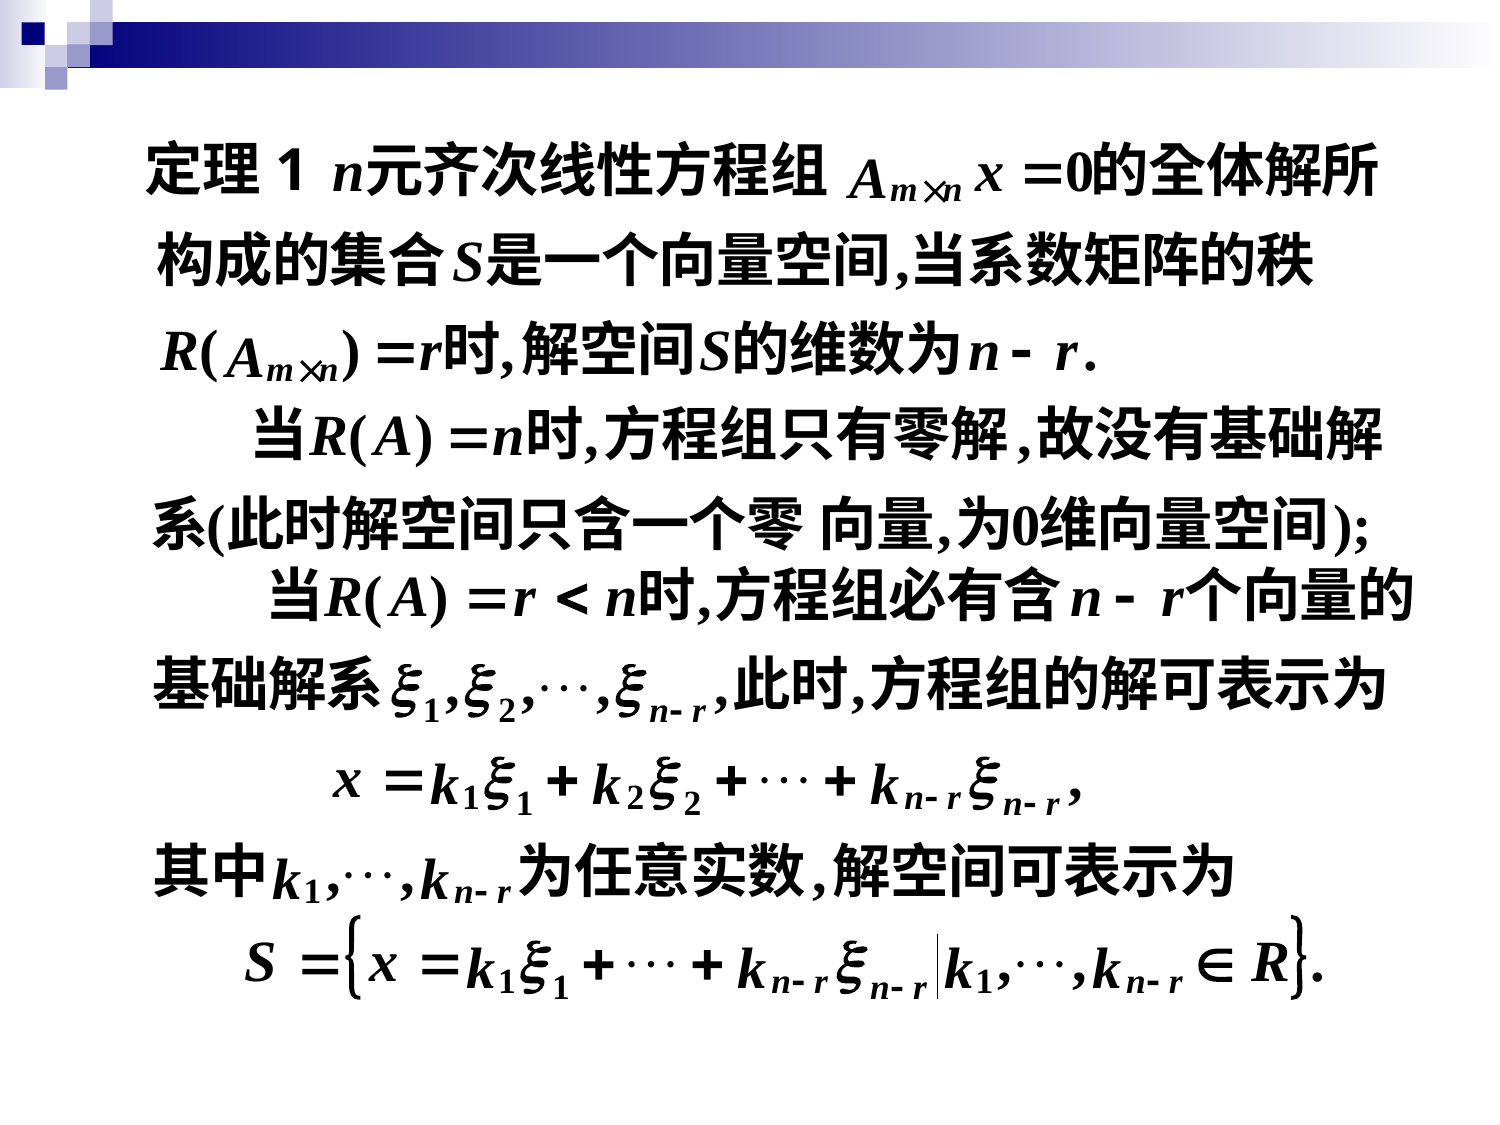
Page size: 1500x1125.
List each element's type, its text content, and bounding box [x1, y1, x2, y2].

text_box 定理1 [129, 124, 323, 210]
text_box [153, 137, 1388, 388]
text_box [149, 402, 1394, 561]
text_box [150, 562, 1423, 1005]
